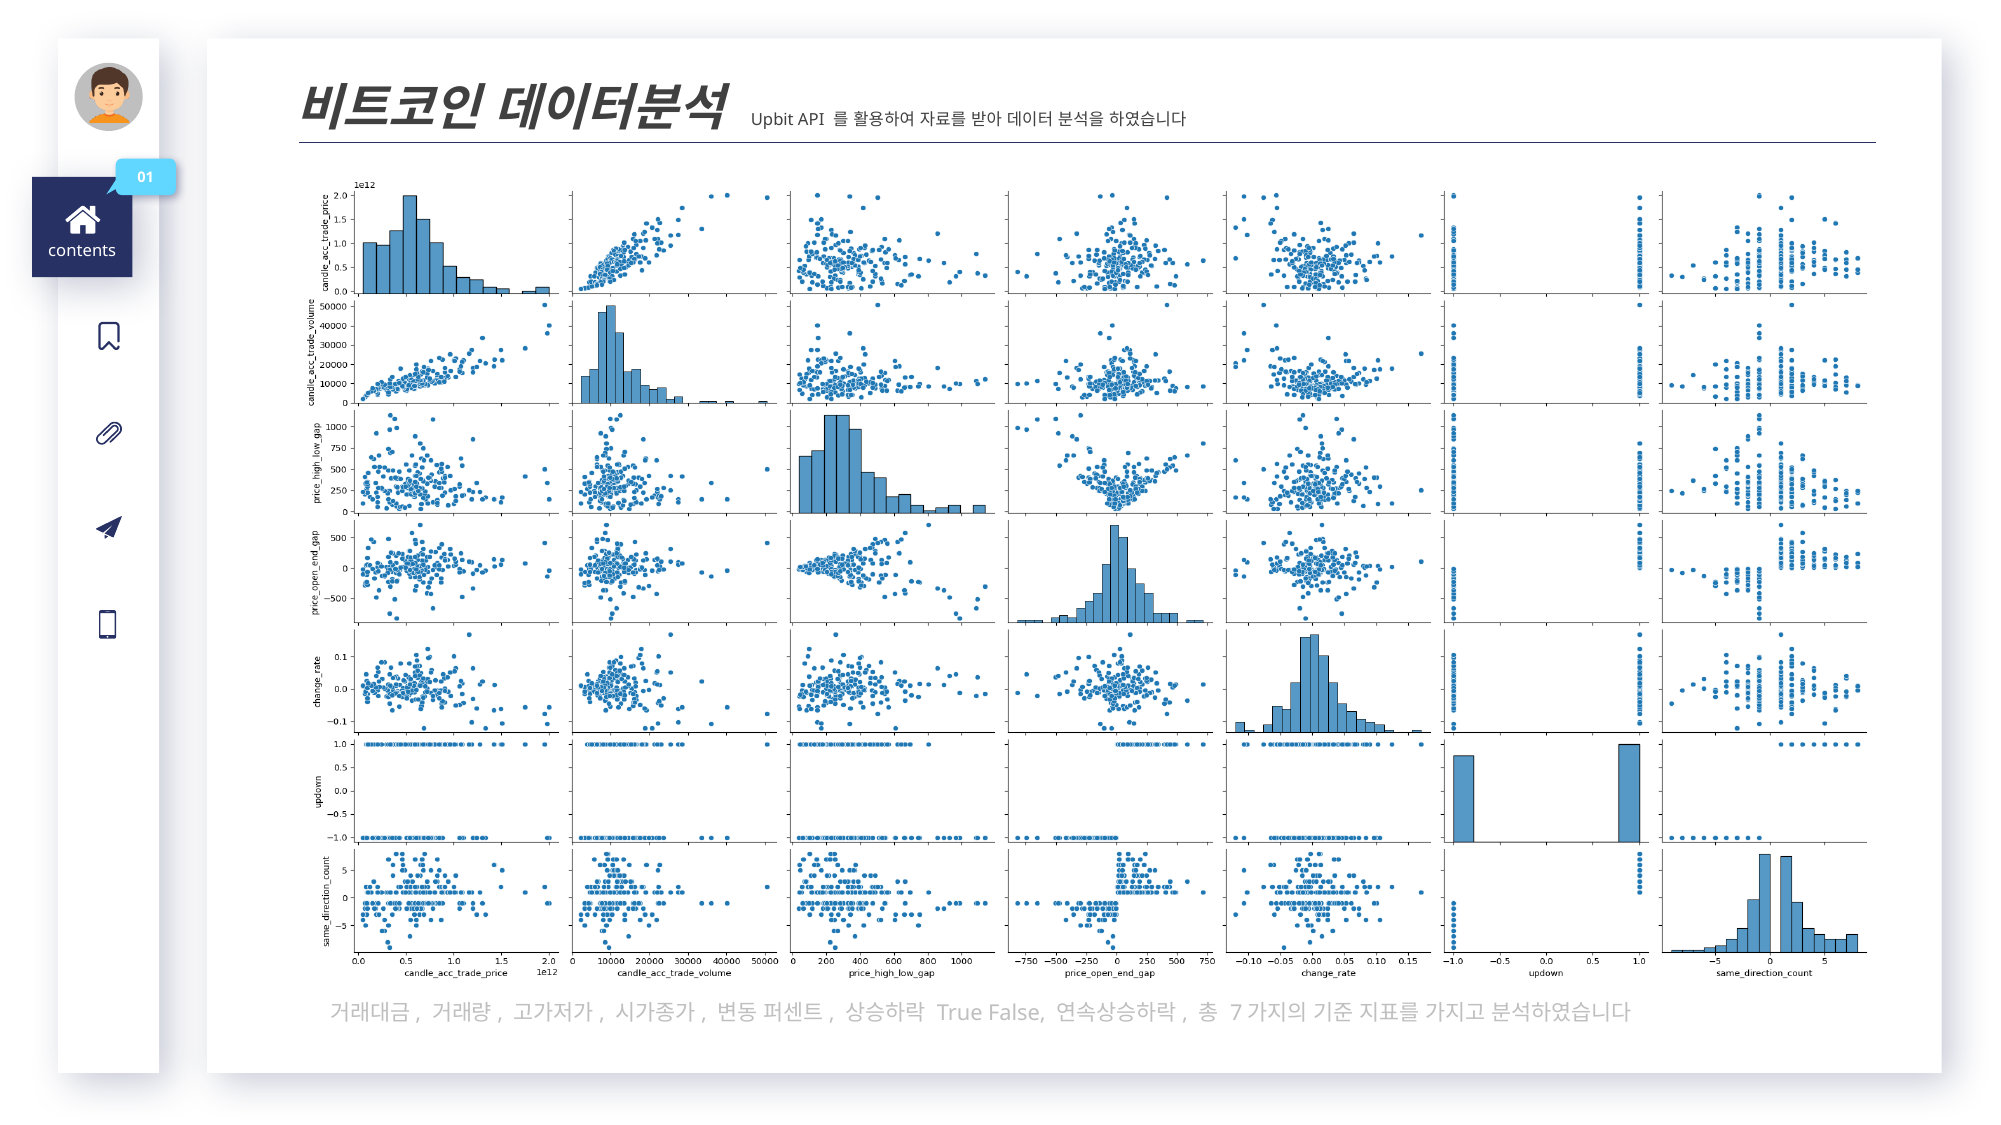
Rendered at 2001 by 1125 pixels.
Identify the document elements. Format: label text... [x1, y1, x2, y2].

text_box 01 [105, 157, 177, 197]
text_box [57, 37, 160, 167]
text_box [99, 610, 117, 639]
text_box 거래대금, 거래량, 고가저가, 시가종가, 변동 퍼센트, 상승하락 True False, 연속상승하락, 총 7가지의 기준 지표를 가지고 분석하였습니다 [314, 983, 1877, 1037]
text_box [96, 516, 122, 539]
text_box [98, 321, 120, 350]
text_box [74, 62, 143, 131]
picture [299, 172, 1877, 983]
text_box contents [31, 176, 133, 278]
text_box 비트코인 데이터분석 Upbit API 를 활용하여 자료를 받아 데이터 분석을 하였습니다 [206, 37, 1943, 1074]
text_box [57, 287, 160, 1074]
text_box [65, 205, 101, 234]
text_box [96, 421, 122, 445]
